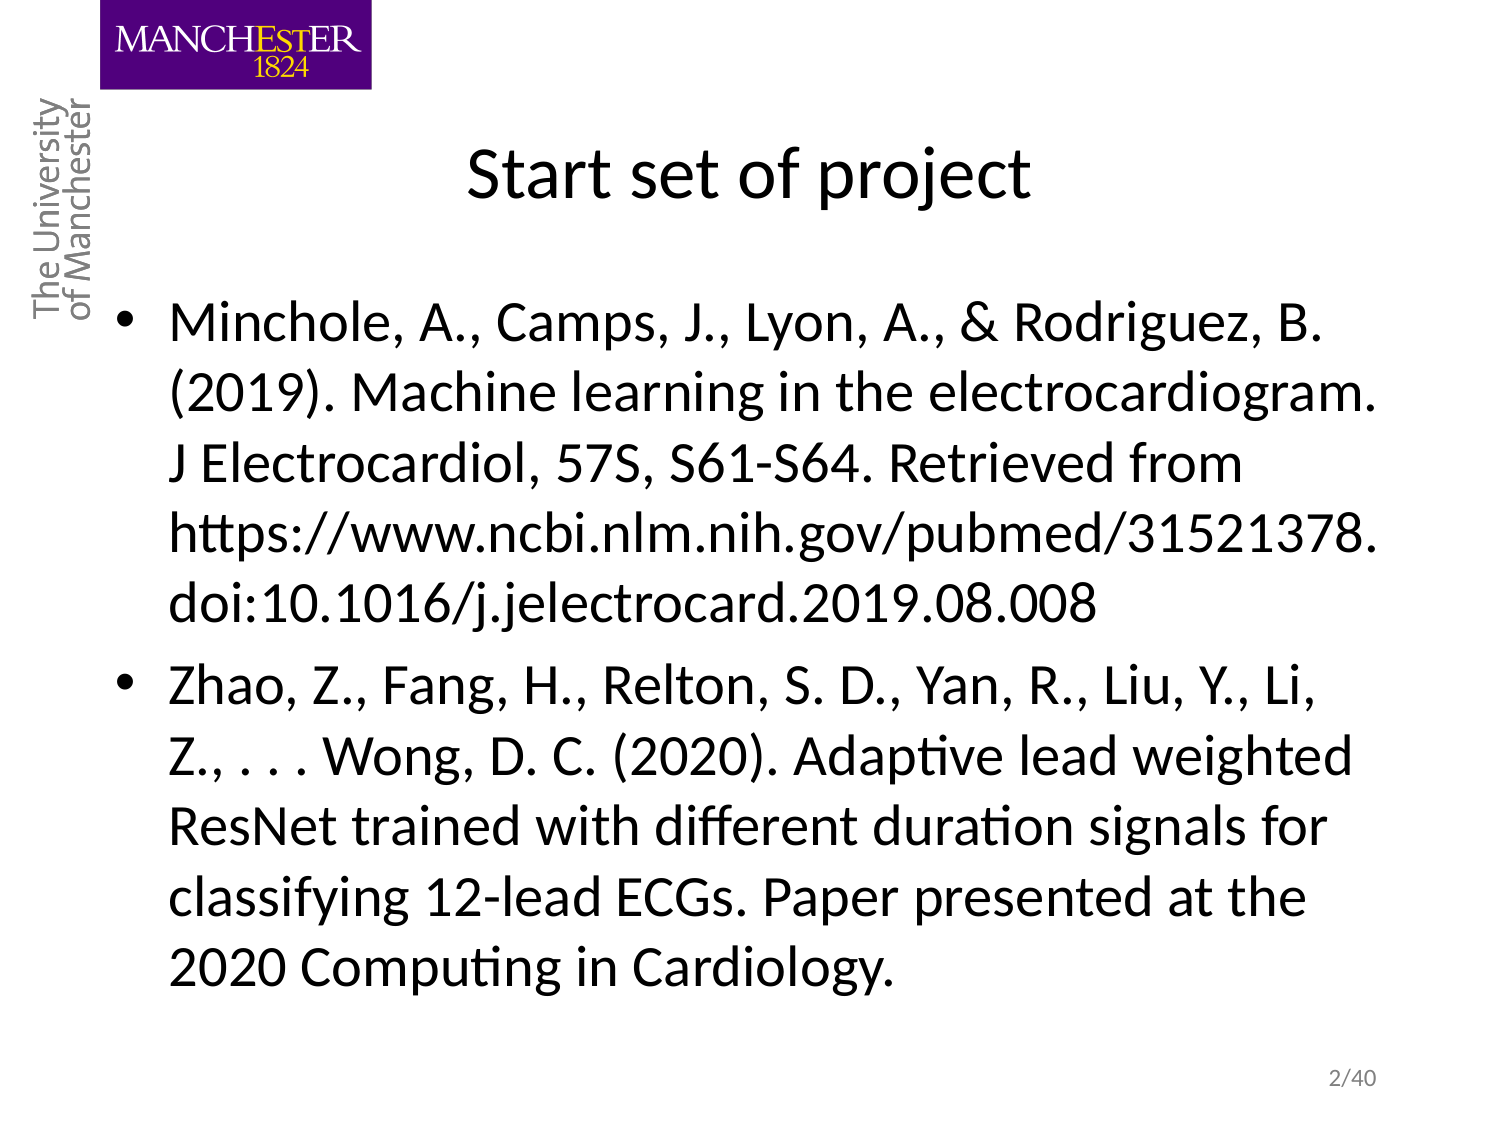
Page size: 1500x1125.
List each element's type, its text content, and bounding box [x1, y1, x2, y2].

list Minchole, A., Camps, J., Lyon, A., & Rodriguez, B. (2019). Machine learning in the electrocardiogram. J Electrocardiol, 57S, S61-S64. Retrieved from https://www.ncbi.nlm.nih.gov/pubmed/31521378. doi:10.1016/j.jelectrocard.2019.08.008 Zhao, Z., Fang, H., Relton, S. D., Yan, R., Liu, Y., Li, Z., . . . Wong, D. C. (2020). Adaptive lead weighted ResNet trained with different duration signals for classifying 12-lead ECGs. Paper presented at the 2020 Computing in Cardiology. [99, 275, 1425, 1018]
title Start set of project [75, 75, 1425, 263]
picture [0, 0, 372, 320]
